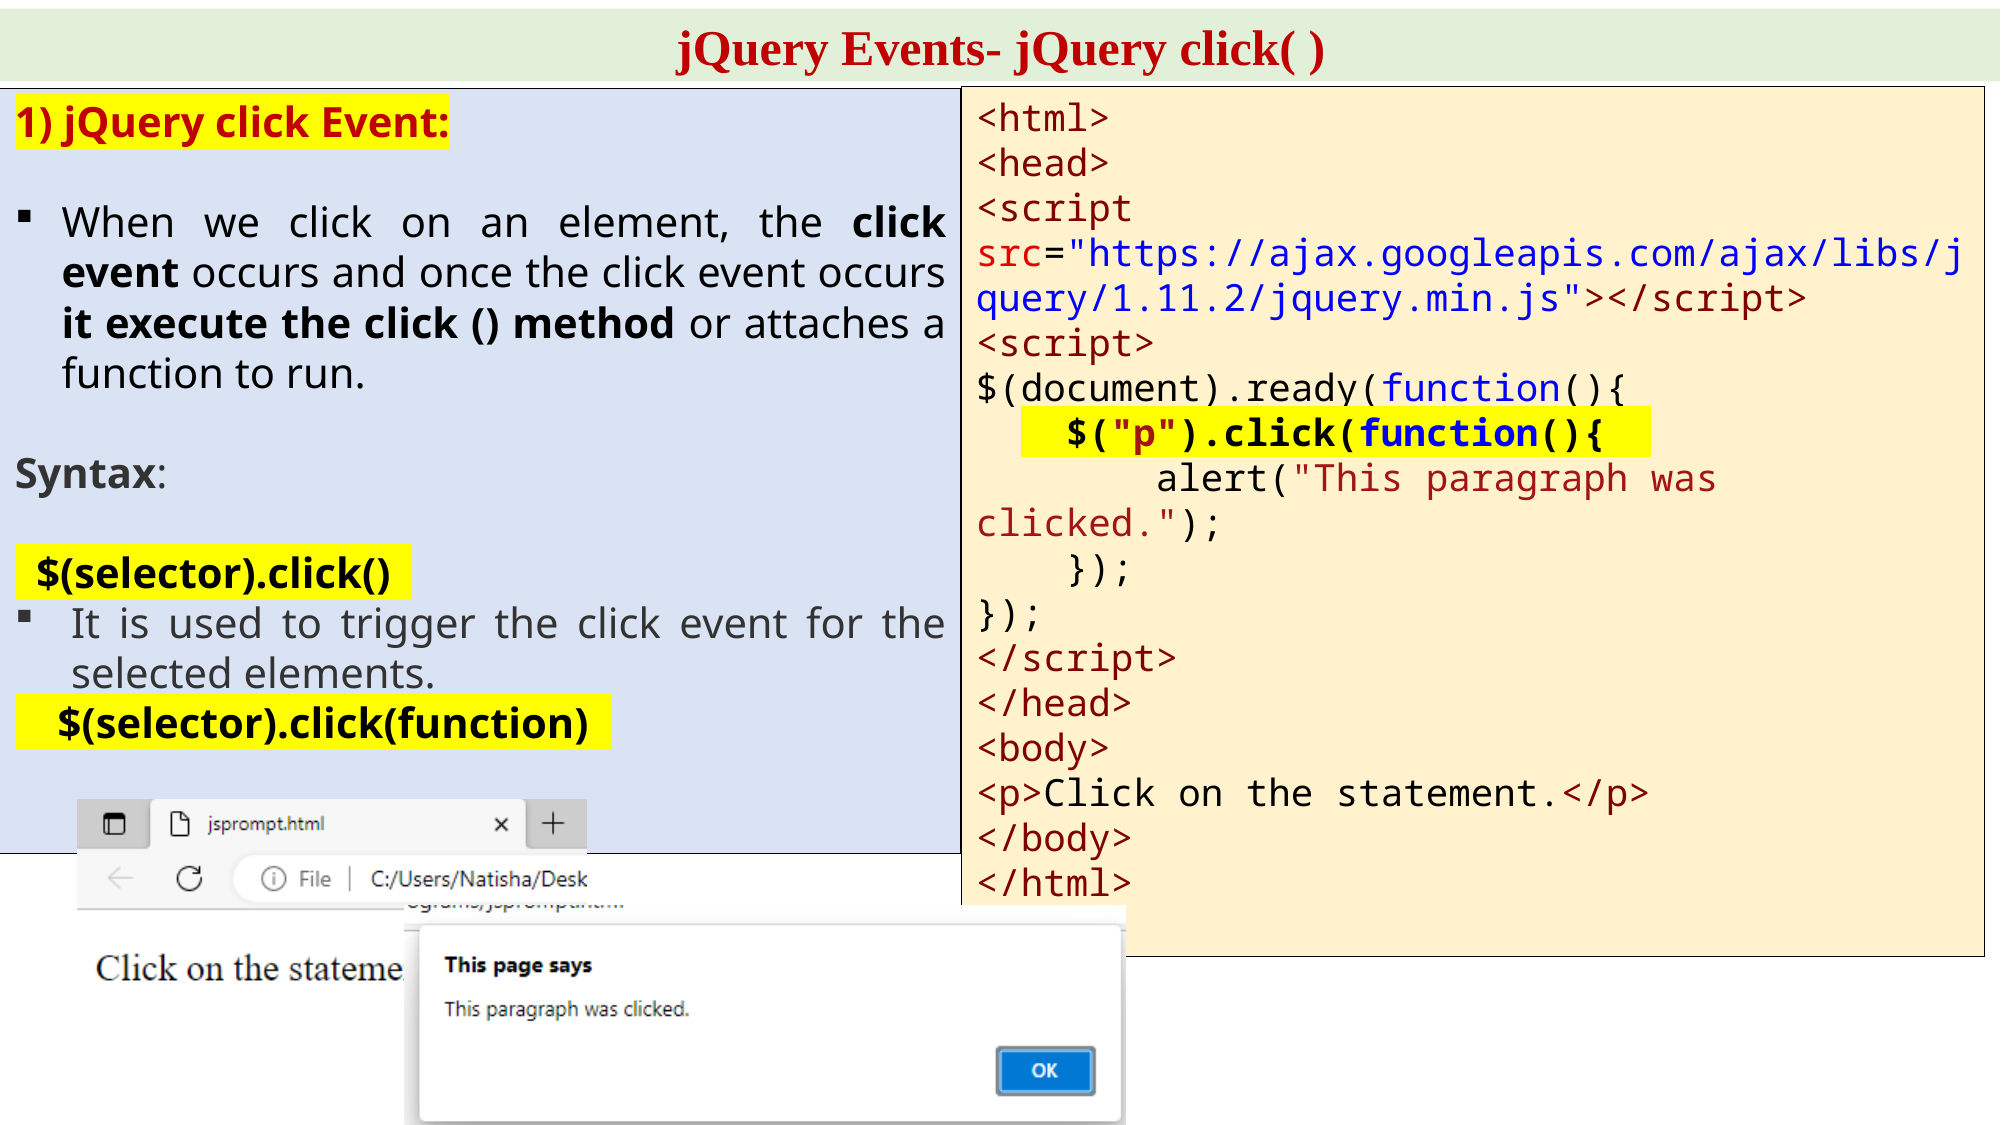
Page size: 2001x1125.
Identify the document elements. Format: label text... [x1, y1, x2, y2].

text_box 1) jQuery click Event: When we click on an element, the click event occurs and once the click event occurs it execute the click () method or attaches a function to run. Syntax: $(selector).click() It is used to trigger the click event for the selected elements. $(selector).click(function) [0, 88, 961, 854]
text_box jQuery Events- jQuery click( ) [0, 8, 2000, 82]
text_box <html> <head> <script src="https://ajax.googleapis.com/ajax/libs/jquery/1.11.2/jquery.min.js"></script> <script> $(document).ready(function(){ $("p").click(function(){ alert("This paragraph was clicked."); }); }); </script> </head> <body> <p>Click on the statement.</p> </body> </html> [961, 86, 1985, 957]
picture [77, 799, 1126, 1125]
